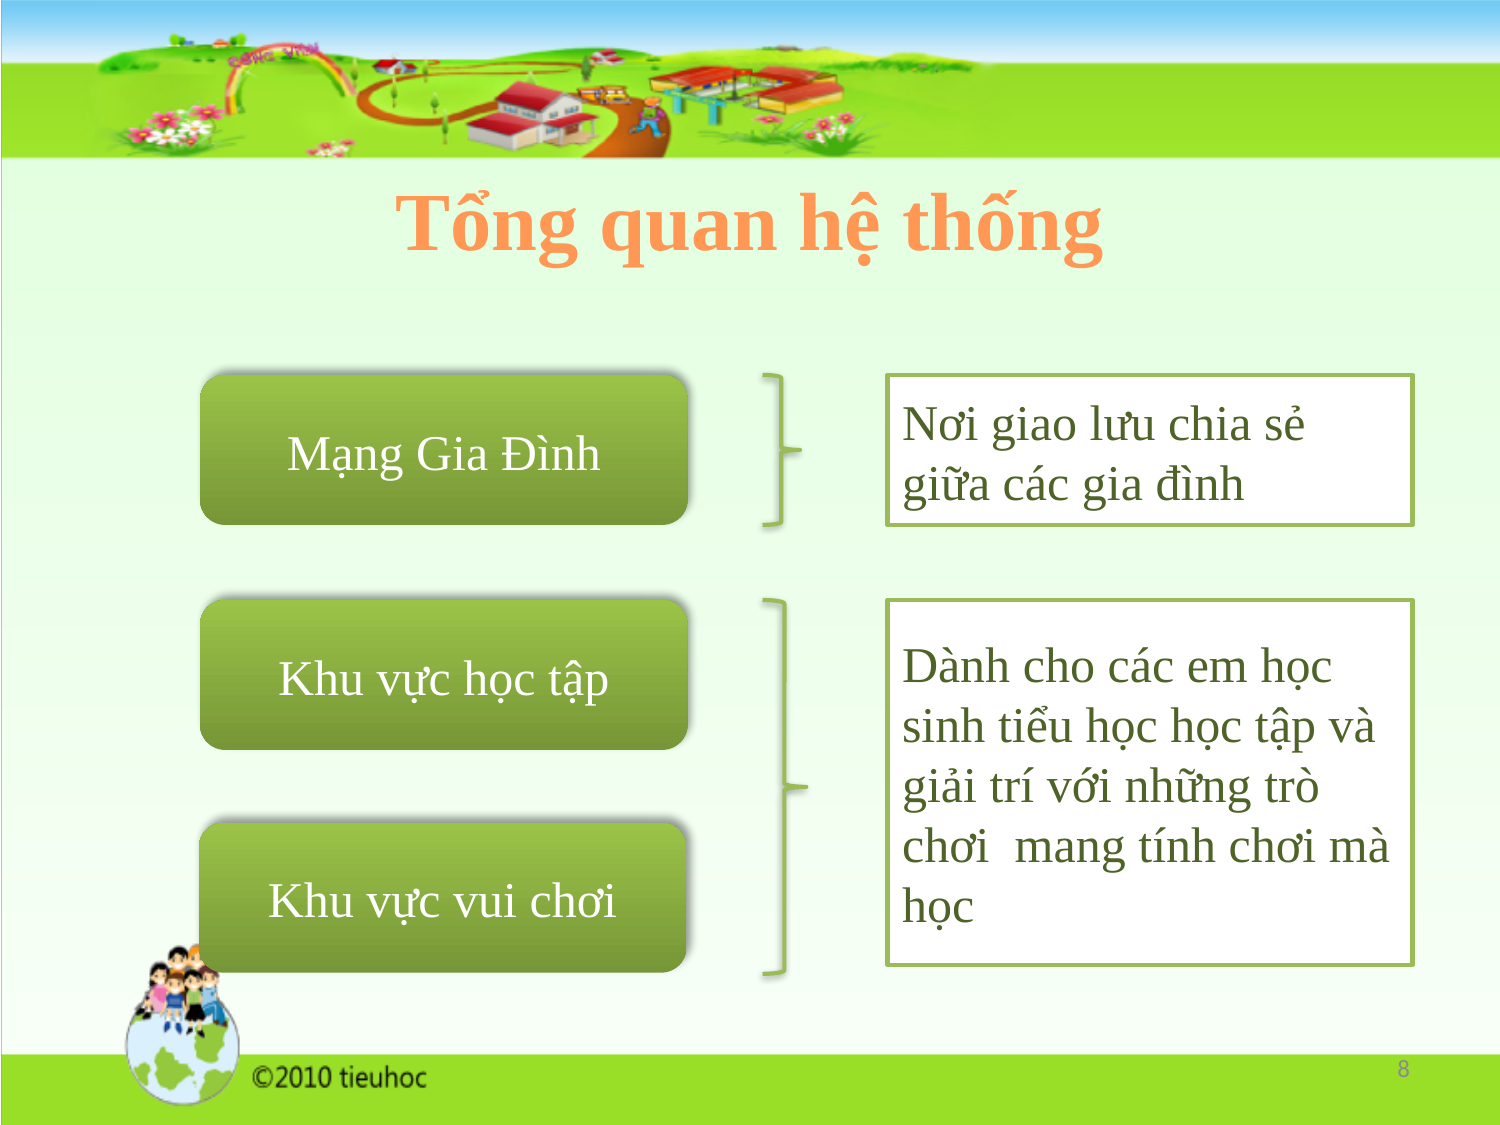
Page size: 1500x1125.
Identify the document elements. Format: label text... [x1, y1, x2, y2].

text_box Nơi giao lưu chia sẻ giữa các gia đình [885, 373, 1415, 527]
slide_number 8 [1074, 1037, 1425, 1098]
title Tổng quan hệ thống [0, 160, 1500, 275]
text_box [74, 252, 1425, 953]
text_box Dành cho các em học sinh tiểu học học tập và giải trí với những trò chơi mang tính chơi mà học [885, 598, 1415, 967]
text_box [762, 372, 803, 528]
text_box Mạng Gia Đình [200, 374, 688, 525]
picture [0, 0, 1500, 160]
text_box [762, 597, 809, 976]
text_box Khu vực vui chơi [198, 822, 687, 973]
picture [0, 275, 1500, 1125]
text_box Khu vực học tập [200, 599, 688, 750]
